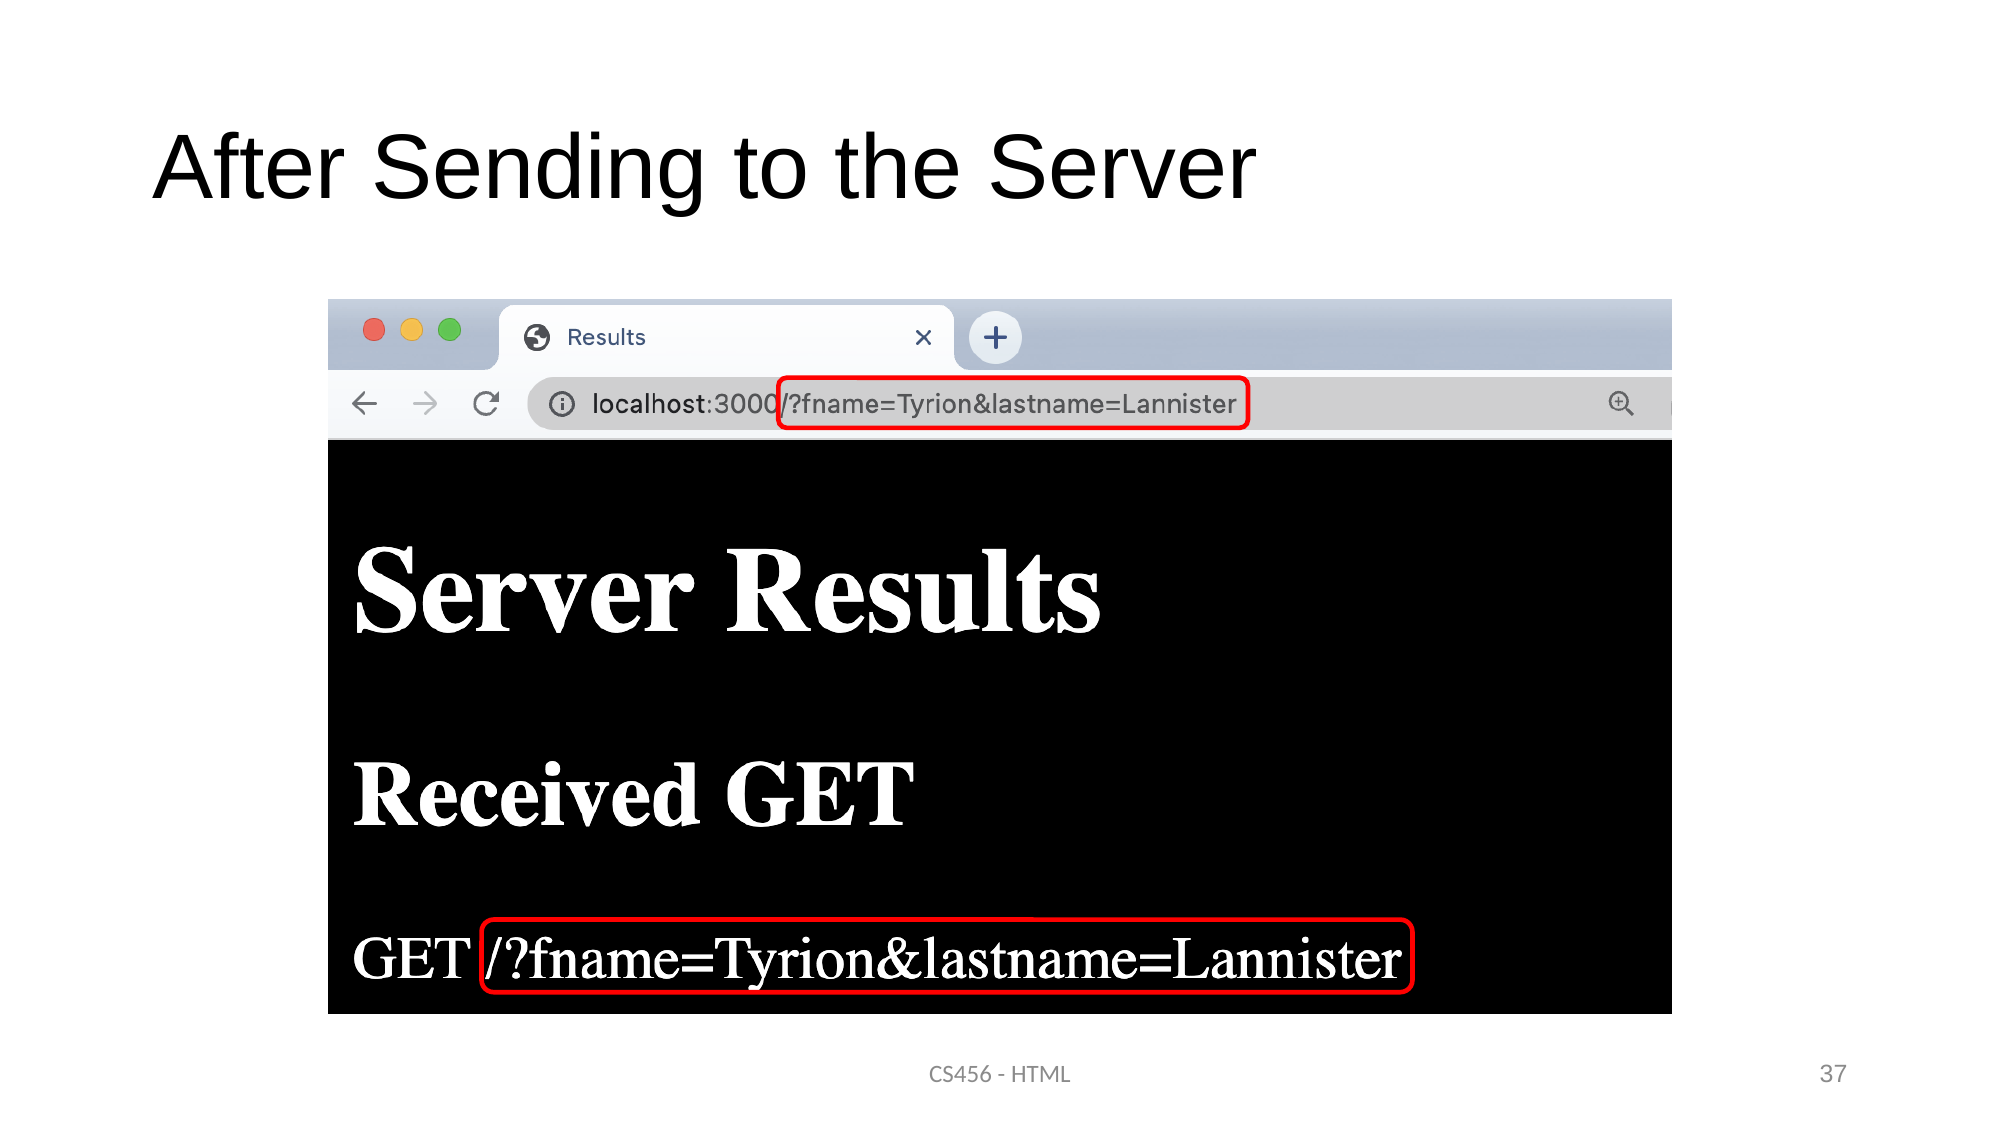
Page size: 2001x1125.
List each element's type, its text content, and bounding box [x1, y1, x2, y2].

title After Sending to the Server [137, 59, 1863, 278]
footer CS456 - HTML [662, 1042, 1338, 1103]
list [328, 299, 1672, 1014]
slide_number 37 [1412, 1042, 1863, 1103]
